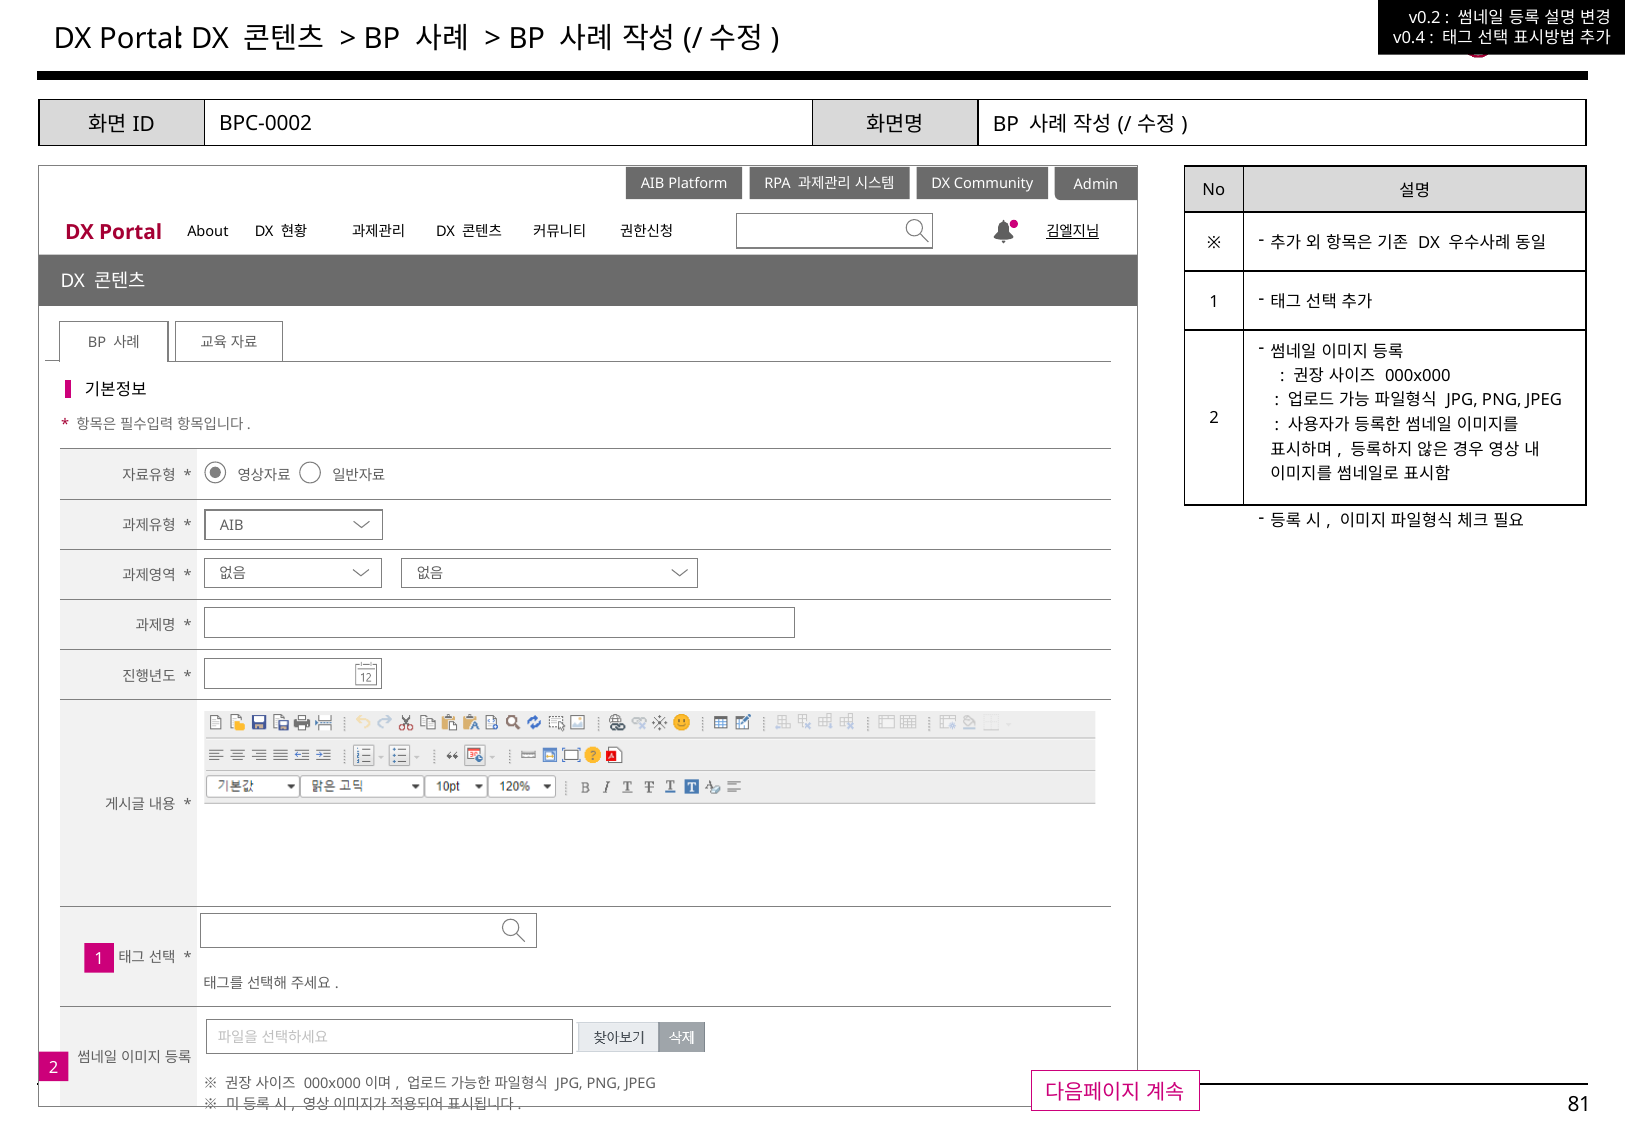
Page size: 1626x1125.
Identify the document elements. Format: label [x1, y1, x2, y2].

table_cell [60, 1007, 1111, 1106]
text_box [204, 558, 382, 588]
table_header [205, 100, 812, 145]
text_box [206, 1019, 705, 1054]
text_box [1378, 0, 1625, 55]
table_cell [60, 650, 1111, 699]
table_header [813, 100, 977, 145]
text_box [204, 658, 382, 689]
table_header [979, 100, 1585, 145]
table_cell [1185, 331, 1243, 504]
text_box [299, 462, 387, 483]
table_cell [60, 600, 1111, 649]
table_cell [60, 550, 1111, 599]
text_box [204, 607, 795, 638]
text_box [204, 509, 383, 540]
table_cell [1185, 272, 1243, 329]
picture [1457, 55, 1588, 62]
picture [204, 711, 1096, 815]
text_box [38, 165, 1200, 1111]
table_header [1185, 167, 1243, 211]
text_box [401, 558, 698, 588]
table_header [60, 449, 1111, 499]
text_box [160, 12, 795, 62]
text_box [200, 913, 537, 948]
table_header [40, 100, 204, 145]
table_cell [1244, 272, 1585, 329]
table_header [1244, 167, 1585, 211]
table_cell [1185, 213, 1243, 270]
text_box [83, 942, 115, 974]
table_cell [1244, 213, 1585, 270]
table_cell [60, 700, 1111, 906]
text_box [204, 461, 292, 483]
table_cell [60, 907, 1111, 1006]
table_cell [1244, 331, 1585, 504]
table_cell [60, 500, 1111, 549]
